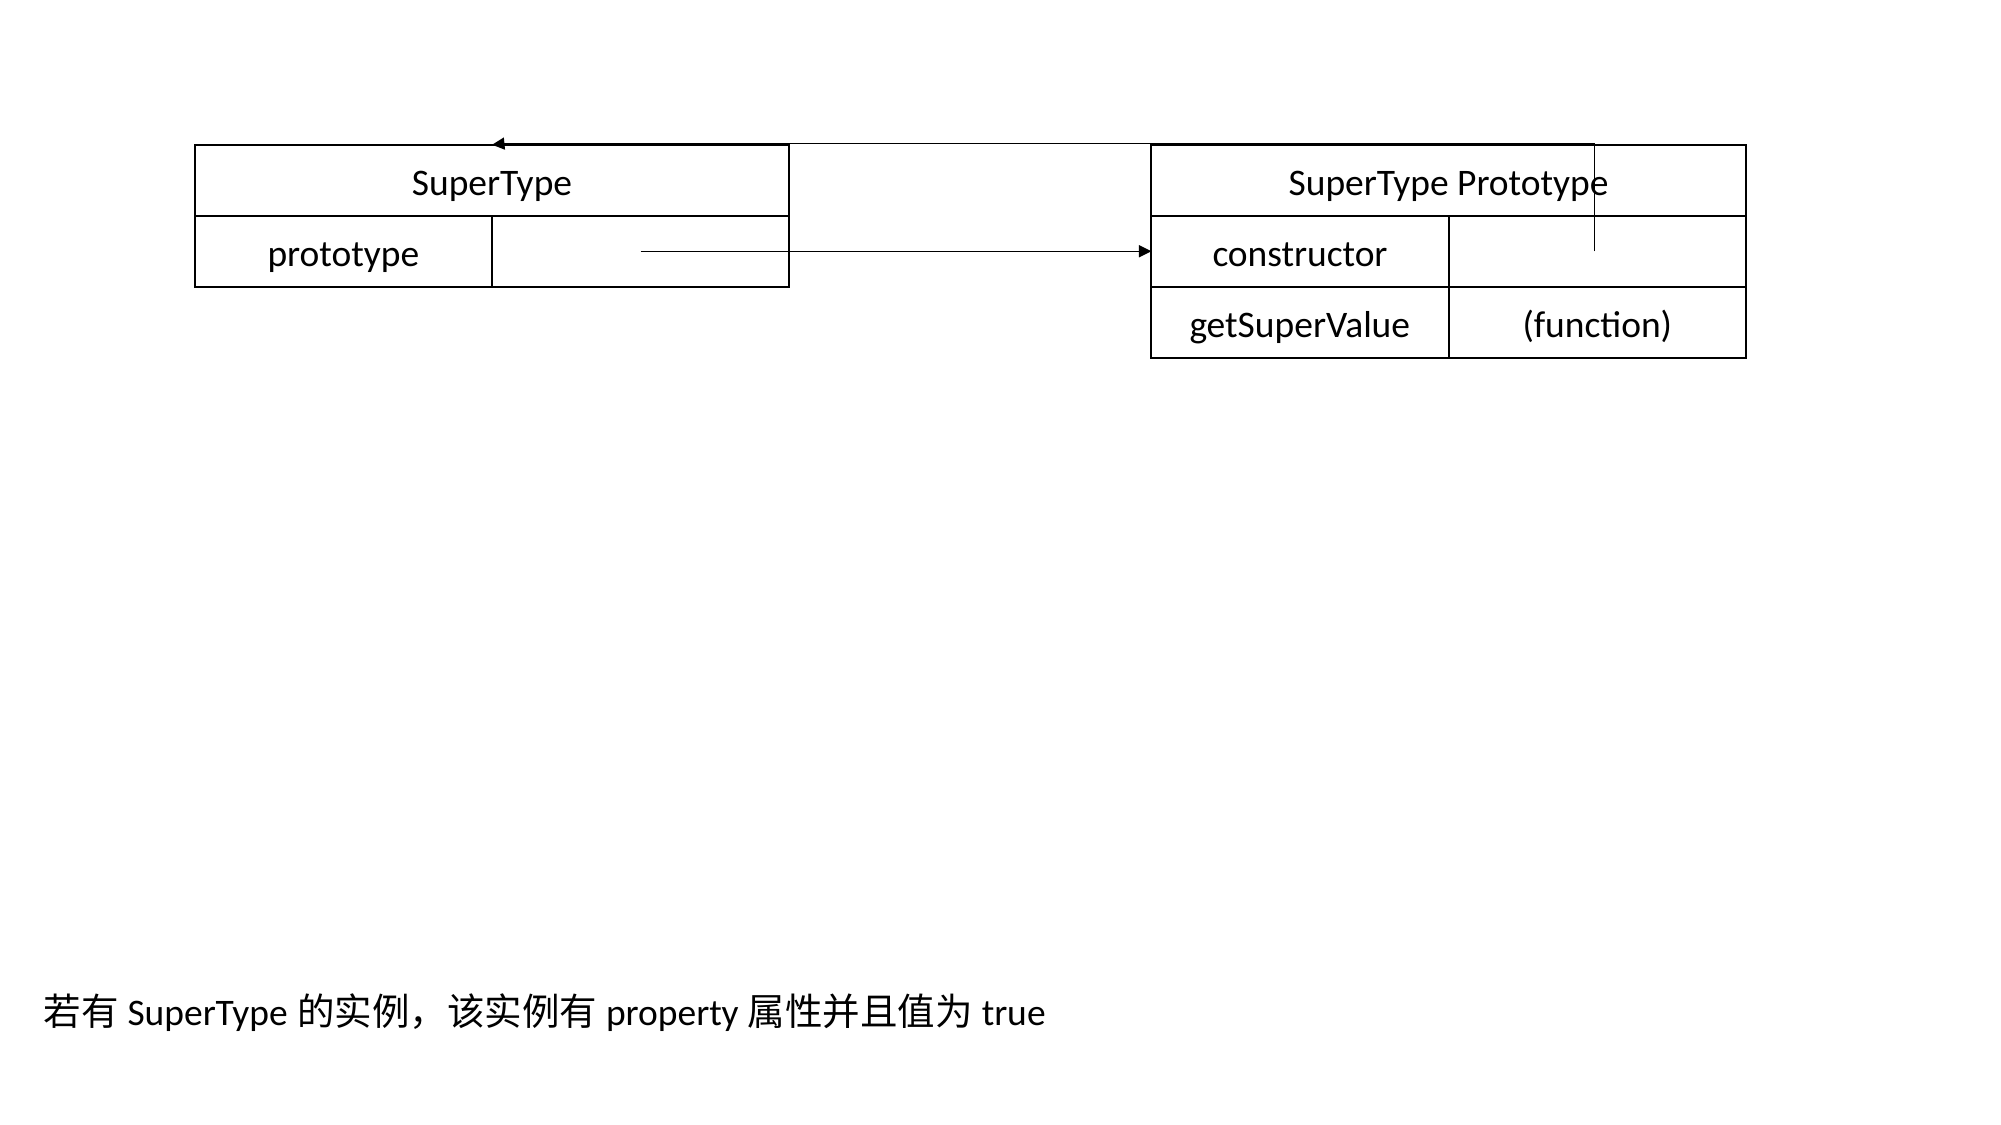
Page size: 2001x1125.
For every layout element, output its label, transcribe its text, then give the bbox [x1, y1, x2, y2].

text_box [1151, 144, 1747, 358]
text_box 若有SuperType的实例，该实例有property属性并且值为true [28, 980, 1061, 1040]
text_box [194, 144, 790, 287]
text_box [492, 144, 1595, 252]
